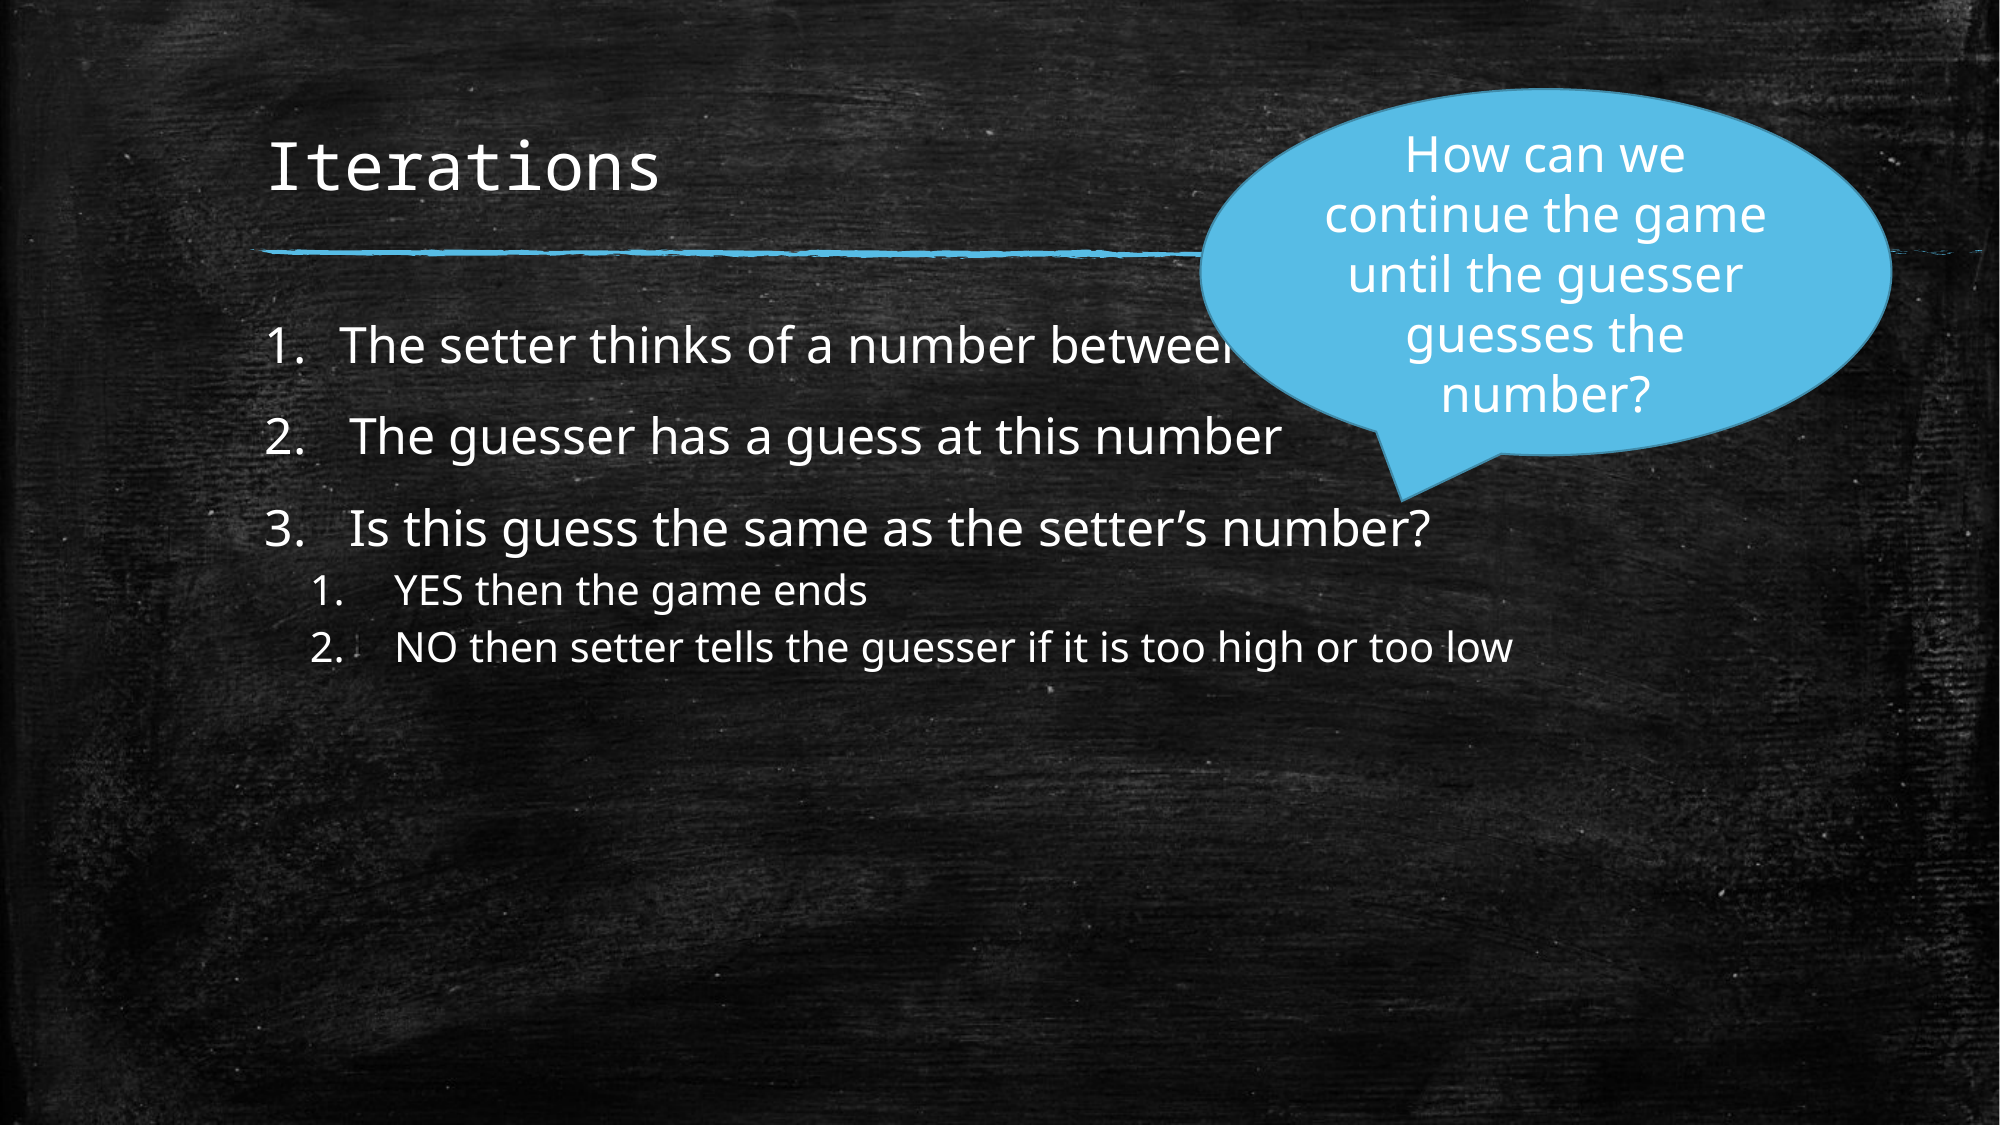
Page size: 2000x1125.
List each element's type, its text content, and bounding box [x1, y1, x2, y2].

text_box How can we continue the game until the guesser guesses the number? [1199, 88, 1893, 503]
title Iterations [249, 45, 1750, 213]
list The setter thinks of a number between 1 and 100 The guesser has a guess at this number Is this guess the same as the setter’s number? YES then the game ends NO then setter tells the guesser if it is too high or too low [249, 312, 1750, 1013]
